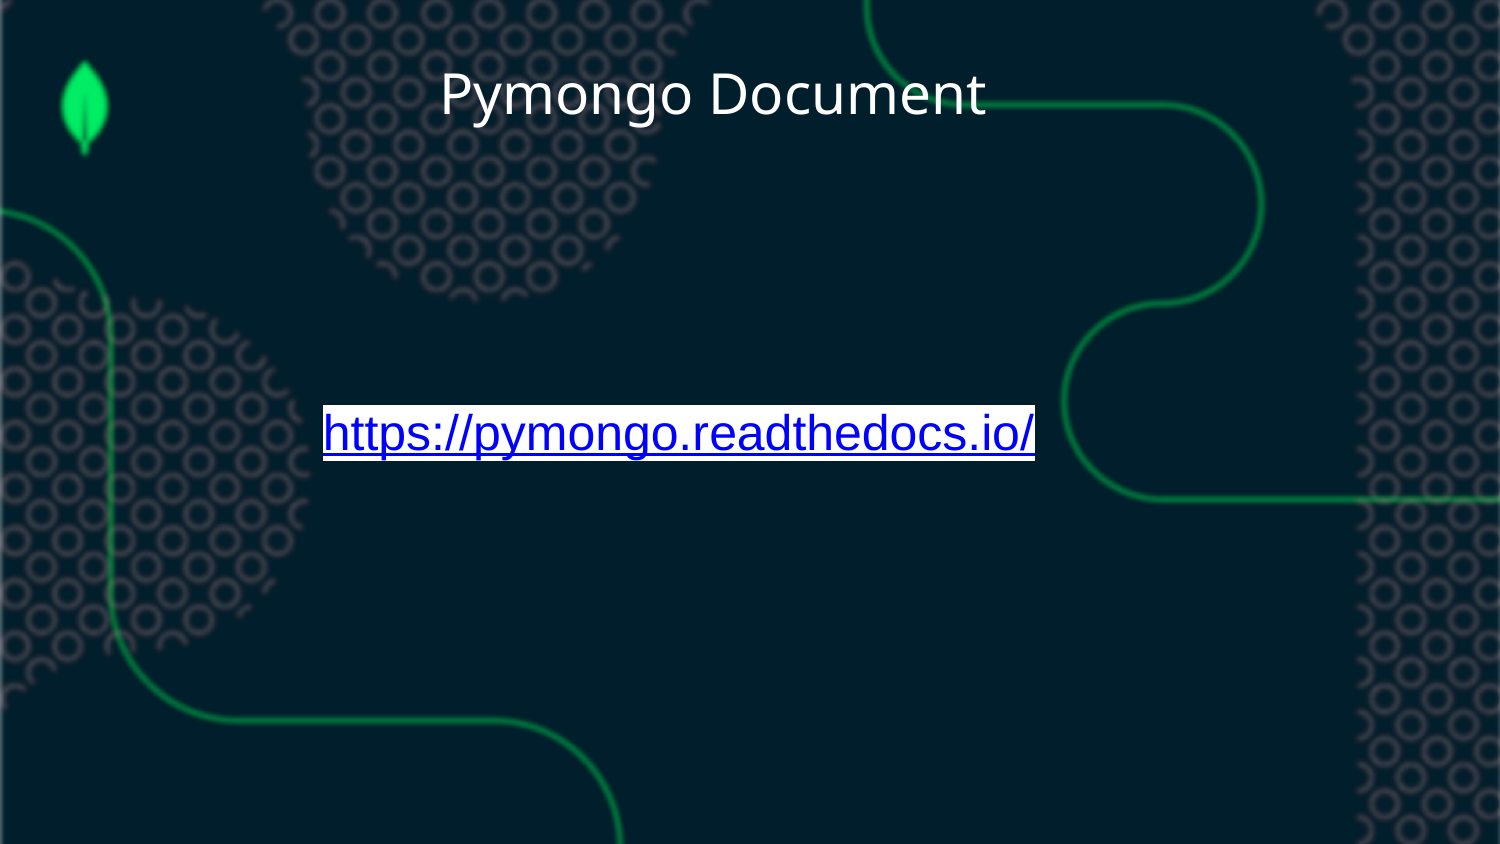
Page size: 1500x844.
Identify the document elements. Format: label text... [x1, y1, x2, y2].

text_box https://pymongo.readthedocs.io/ [307, 385, 1157, 459]
picture [0, 0, 1500, 844]
text_box Pymongo Document [188, 43, 1238, 128]
